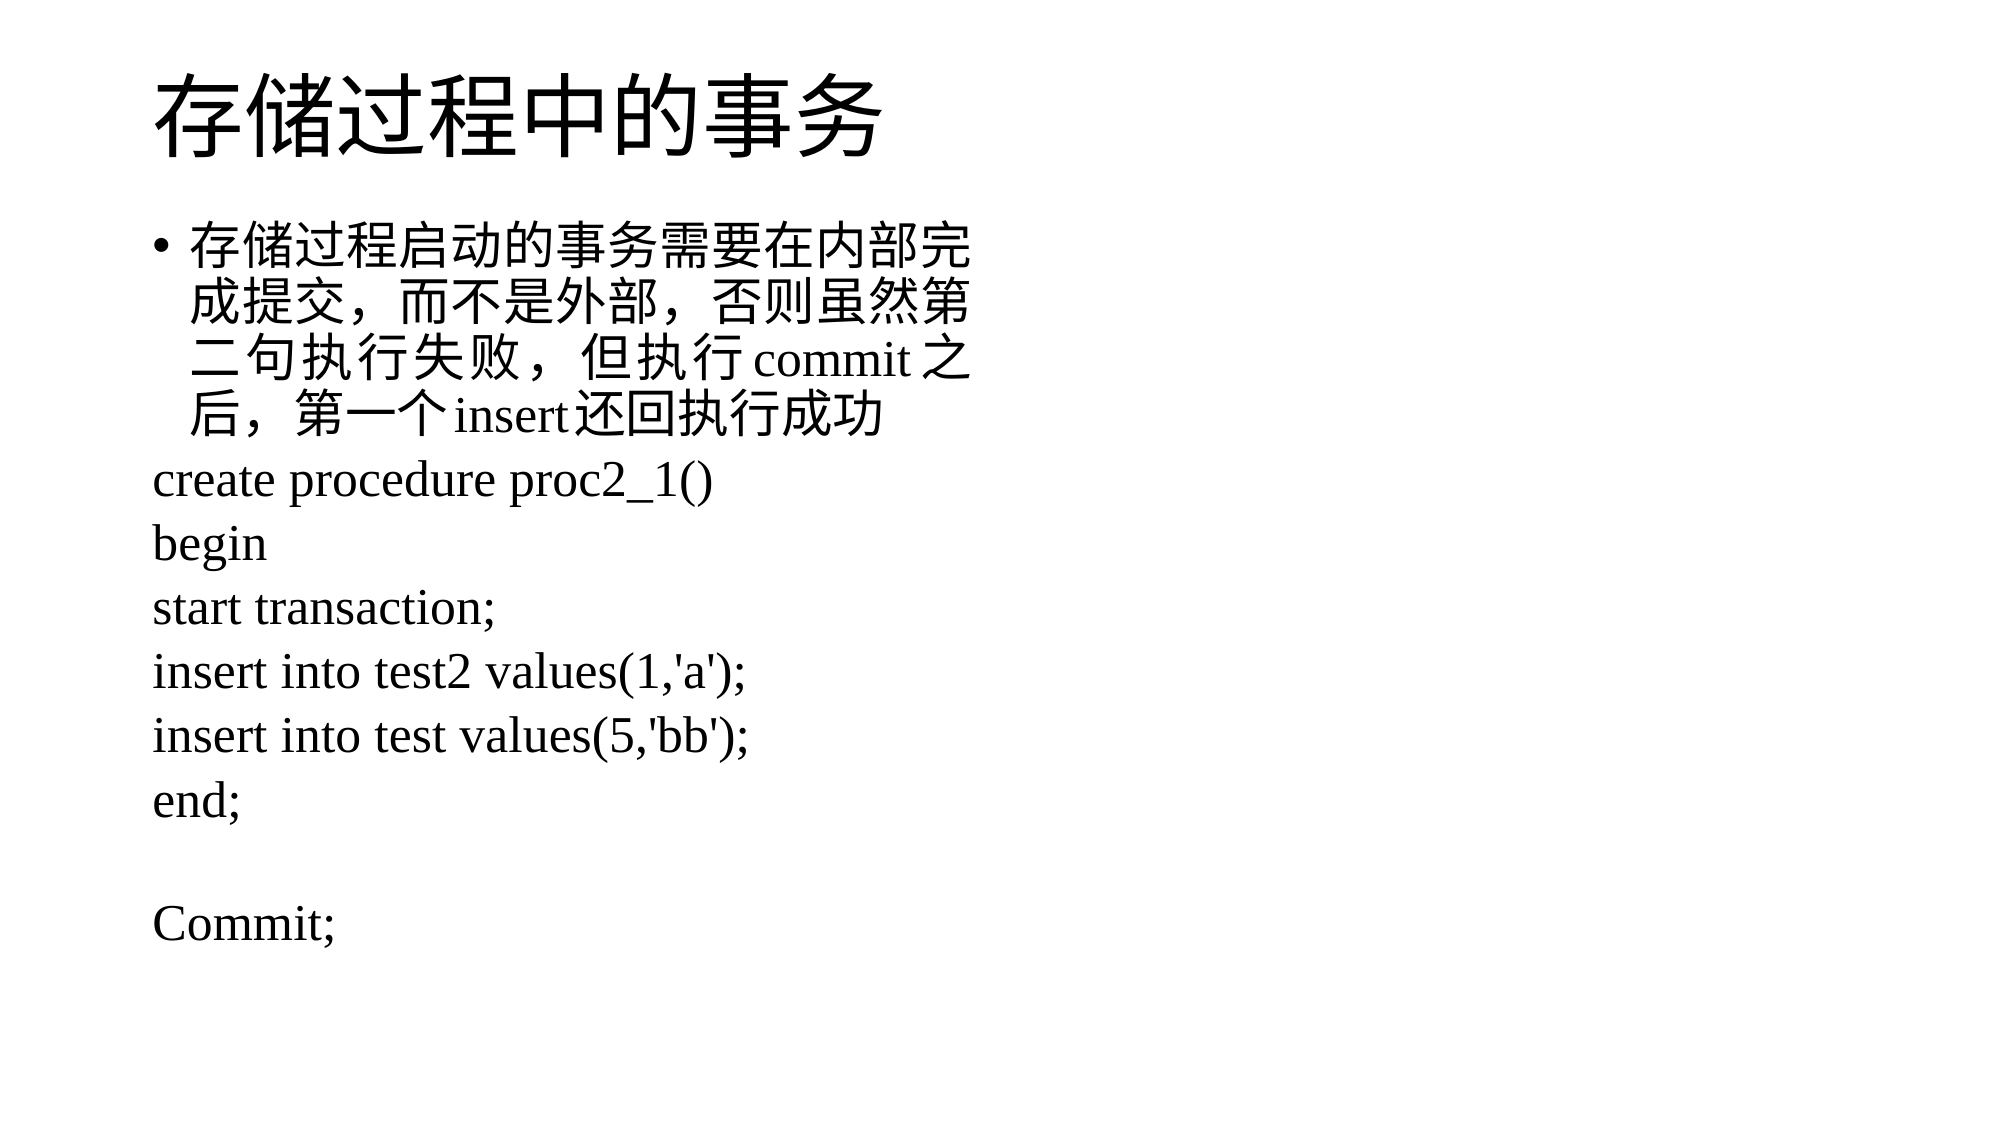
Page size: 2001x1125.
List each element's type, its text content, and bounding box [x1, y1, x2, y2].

list 存储过程启动的事务需要在内部完成提交，而不是外部，否则虽然第二句执行失败，但执行commit之后，第一个insert还回执行成功 create procedure proc2_1() begin start transaction; insert into test2 values(1,'a'); insert into test values(5,'bb'); end; Commit; [137, 212, 988, 1014]
title 存储过程中的事务 [137, 59, 1863, 182]
